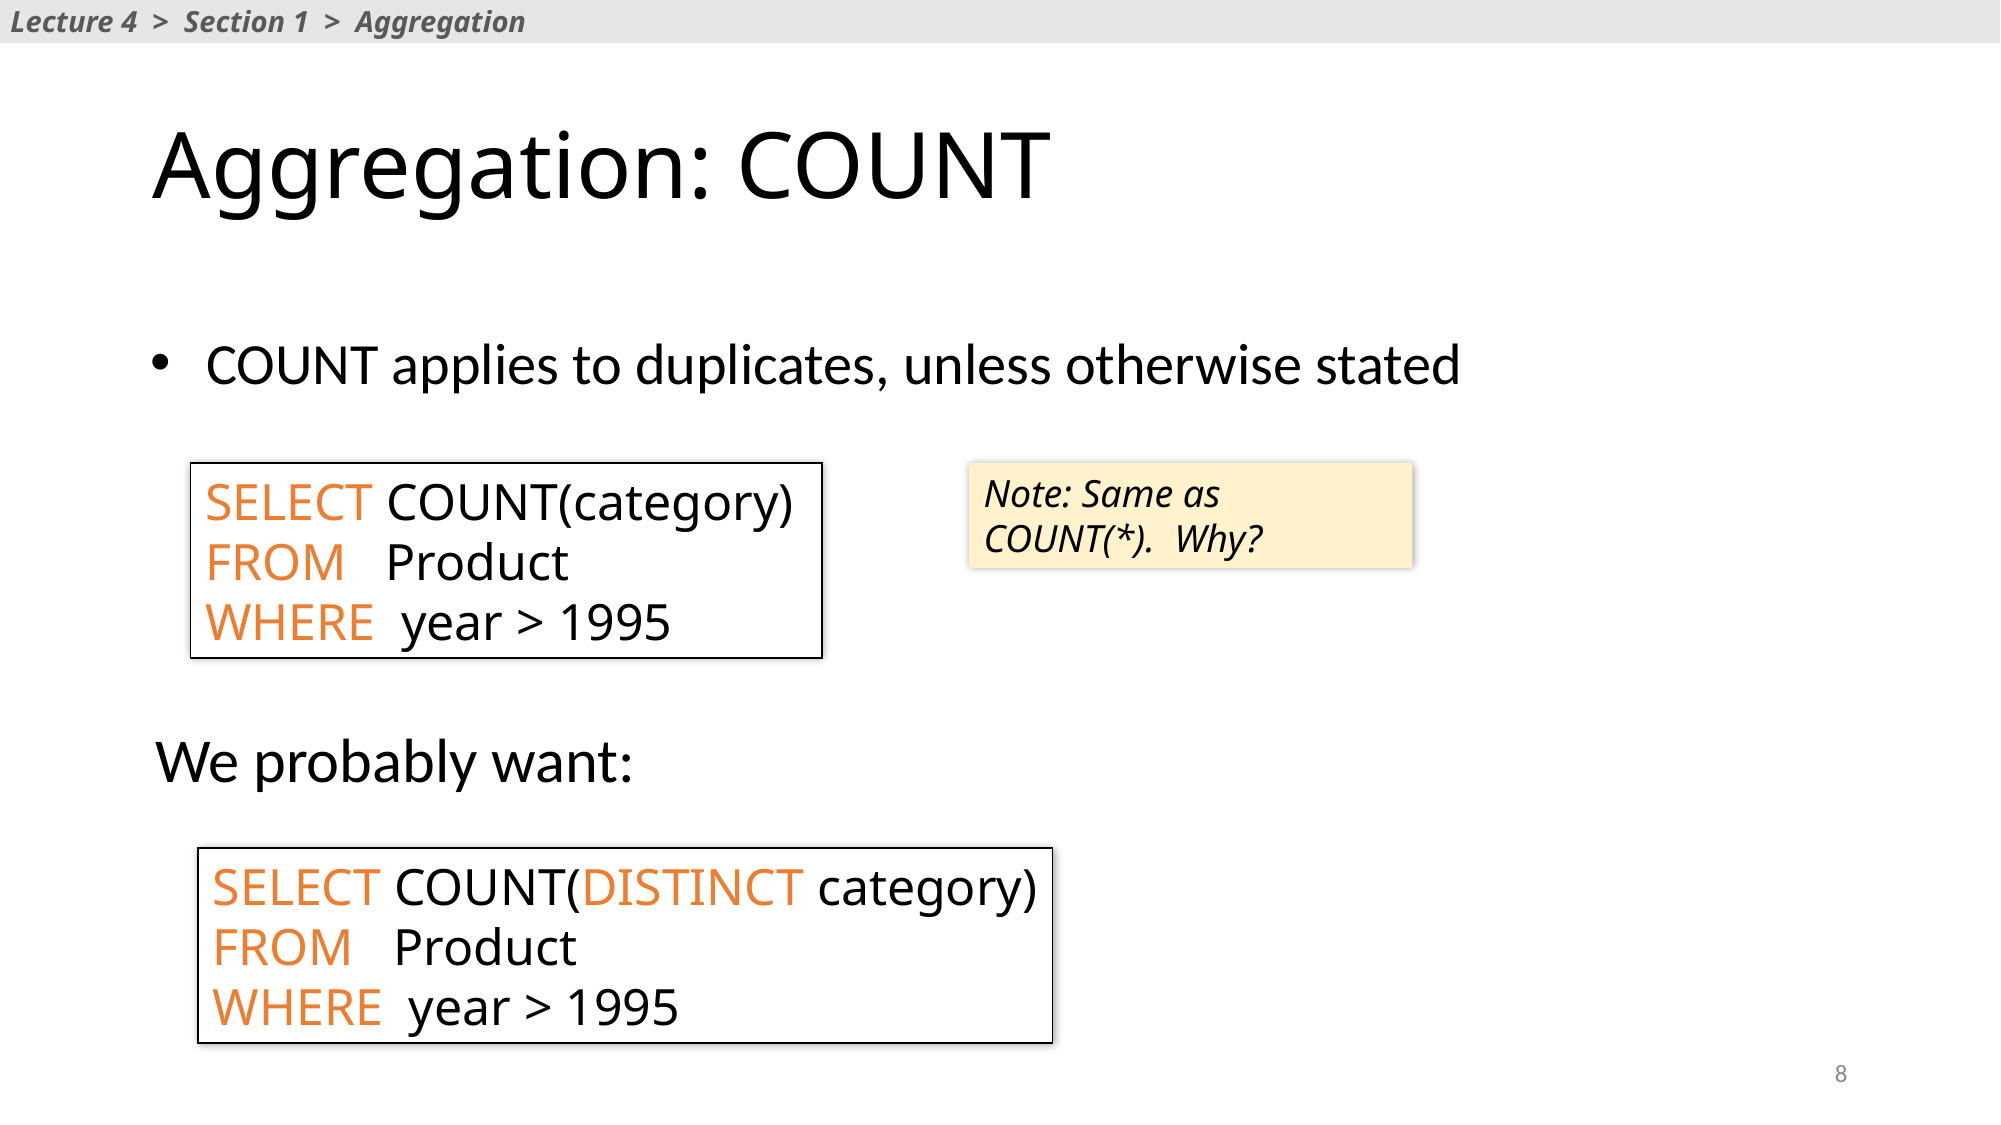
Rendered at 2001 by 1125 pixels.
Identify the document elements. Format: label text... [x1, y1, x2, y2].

text_box COUNT applies to duplicates, unless otherwise stated [135, 318, 1519, 404]
text_box SELECT COUNT(DISTINCT category) FROM Product WHERE year > 1995 [198, 848, 1053, 1043]
title Aggregation: COUNT [137, 59, 1863, 278]
slide_number 8 [1412, 1042, 1863, 1103]
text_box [0, 0, 2000, 47]
text_box We probably want: [140, 712, 652, 803]
text_box SELECT COUNT(category) FROM Product WHERE year > 1995 [190, 463, 822, 658]
text_box Note: Same as COUNT(*). Why? [968, 463, 1413, 568]
